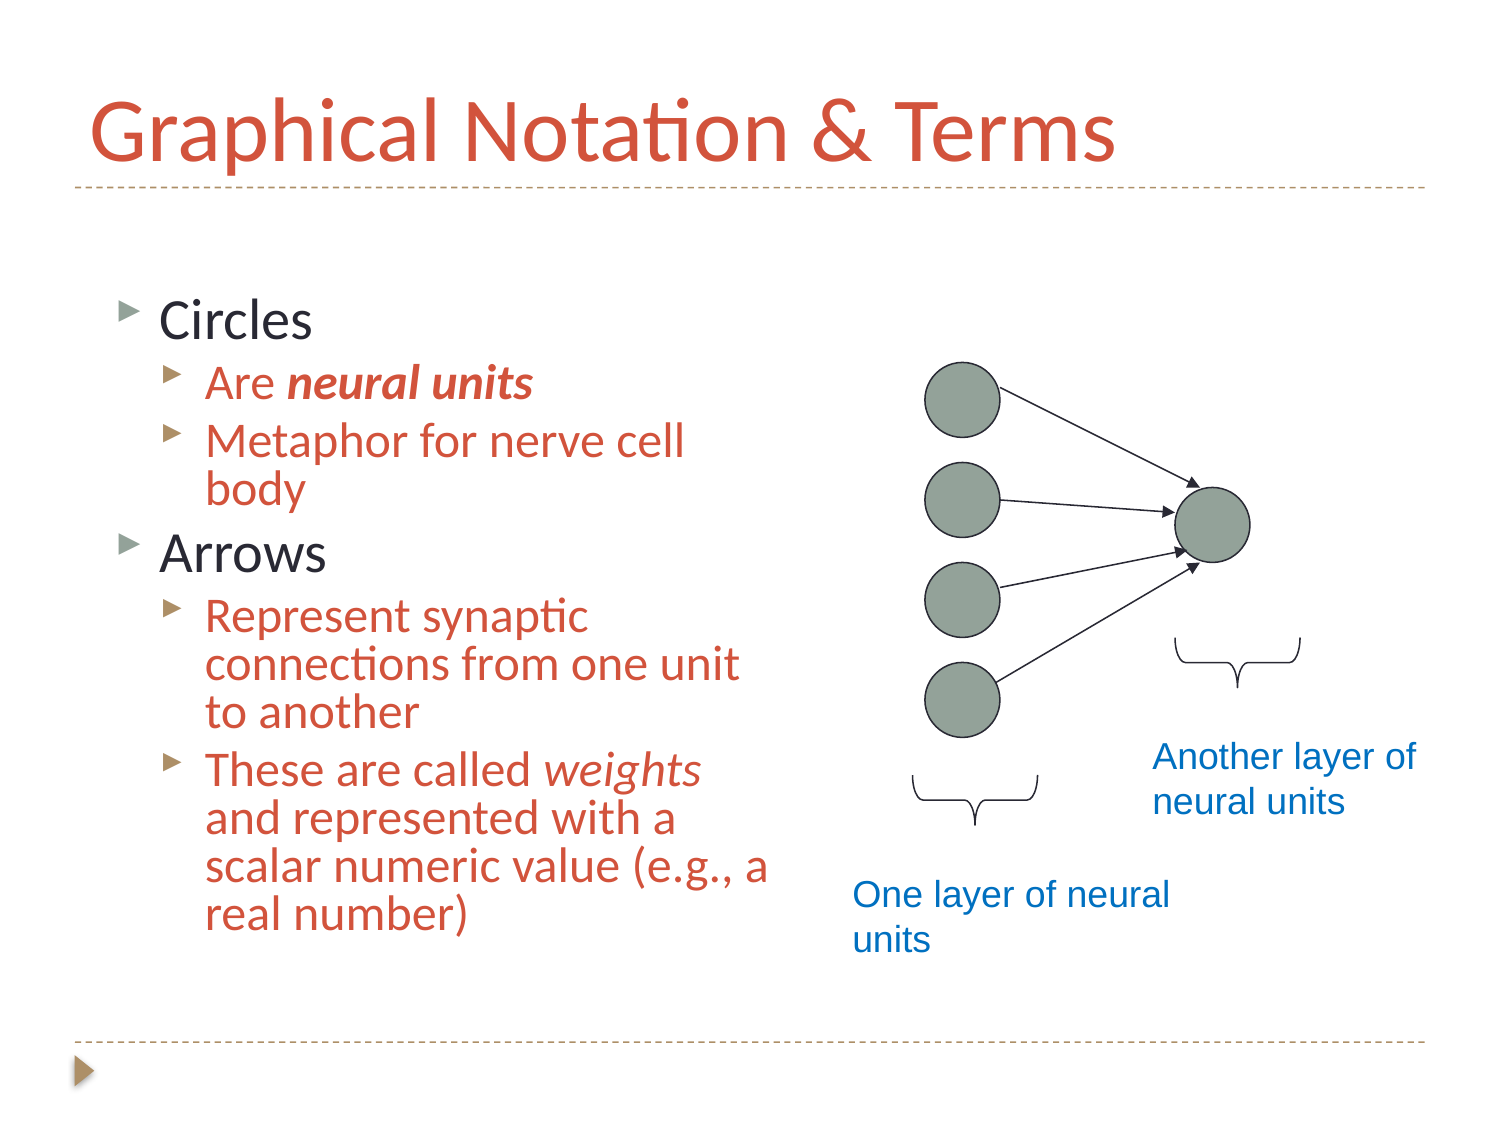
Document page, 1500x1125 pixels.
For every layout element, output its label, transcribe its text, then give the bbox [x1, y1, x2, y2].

text_box [1018, 396, 1200, 487]
text_box Another layer of neural units [1137, 724, 1500, 830]
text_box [874, 662, 1013, 738]
text_box Circles Are neural units Metaphor for nerve cell body Arrows Represent synaptic connections from one unit to another These are called weights and represented with a scalar numeric value (e.g., a real number) [99, 287, 800, 963]
text_box [912, 774, 1038, 826]
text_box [874, 462, 1013, 538]
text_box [1124, 487, 1263, 563]
title Graphical Notation & Terms [75, 24, 1425, 188]
text_box [1175, 637, 1301, 688]
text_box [874, 562, 1013, 638]
text_box One layer of neural units [837, 862, 1200, 968]
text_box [874, 362, 1013, 438]
